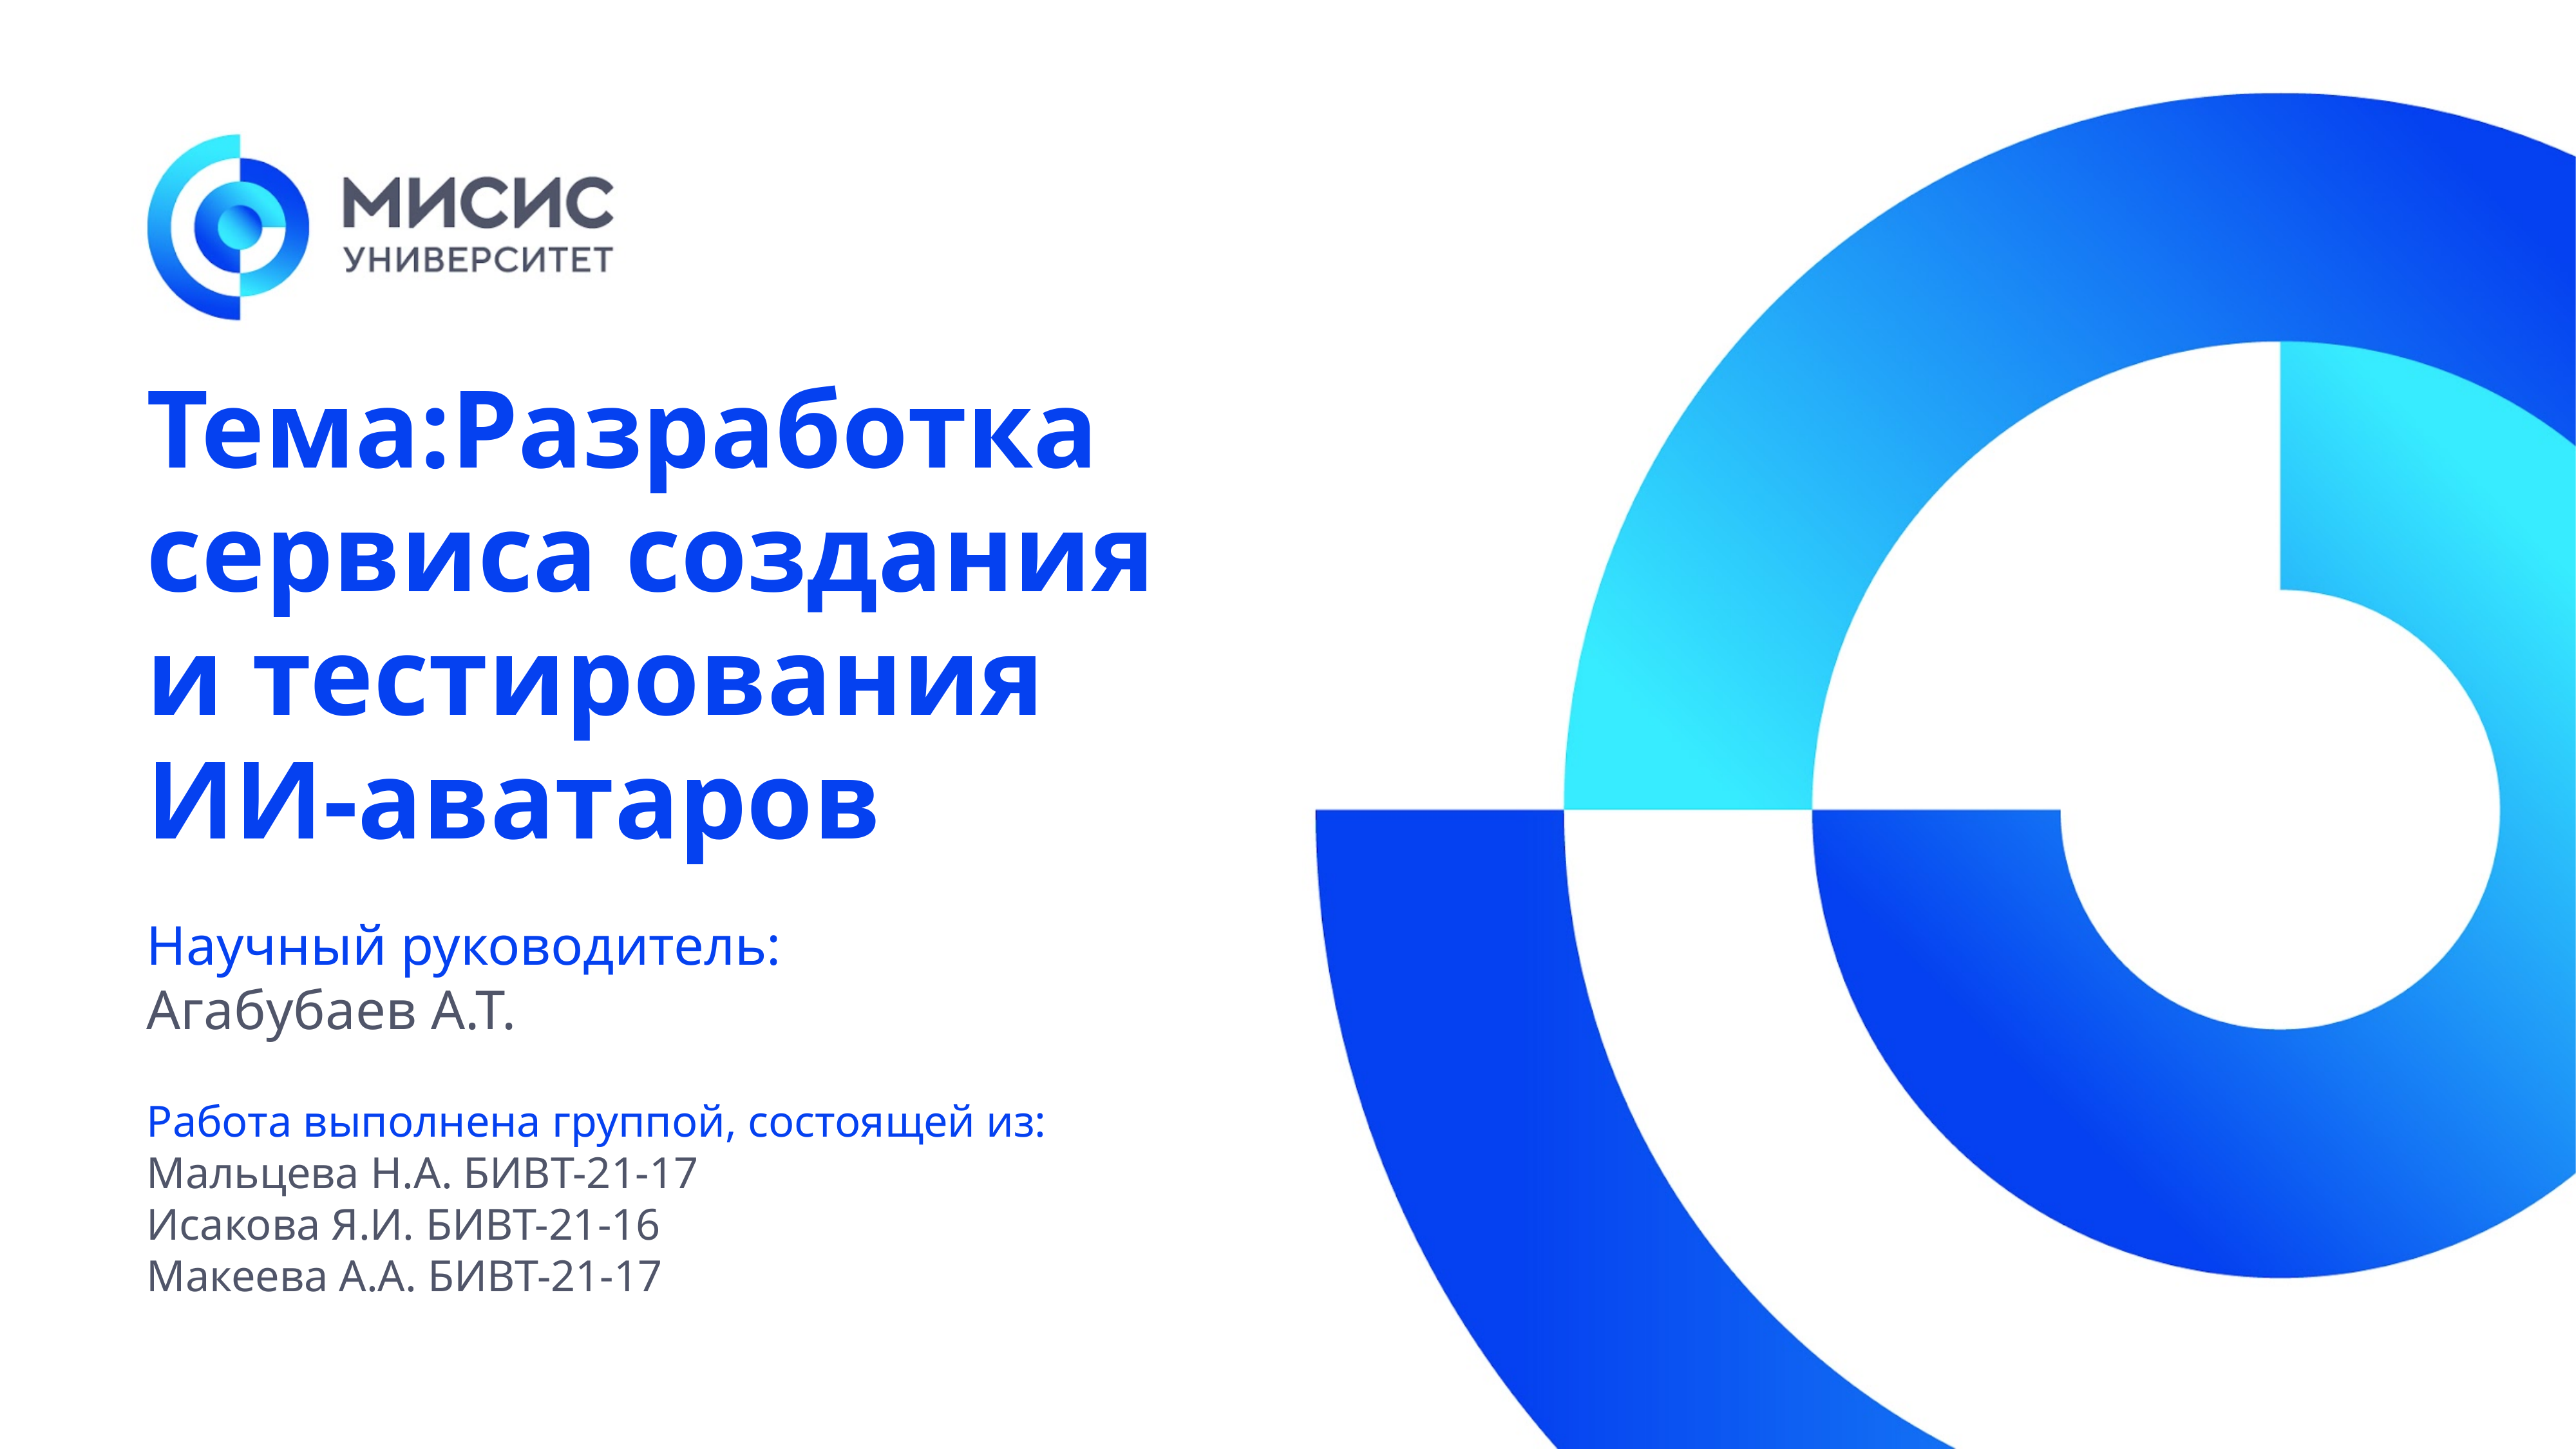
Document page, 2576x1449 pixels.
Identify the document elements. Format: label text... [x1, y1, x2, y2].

title Тема:Разработка сервиса создания и тестирования ИИ-аватаров [137, 364, 1189, 820]
subtitle Работа выполнена группой, состоящей из: Мальцева Н.А. БИВТ-21-17 Исакова Я.И. БИВТ-21-16 Макеева А.А. БИВТ-21-17 [137, 1089, 1189, 1309]
picture [0, 0, 2576, 1449]
subtitle Научный руководитель: Агабубаев А.Т. [137, 906, 1189, 1054]
